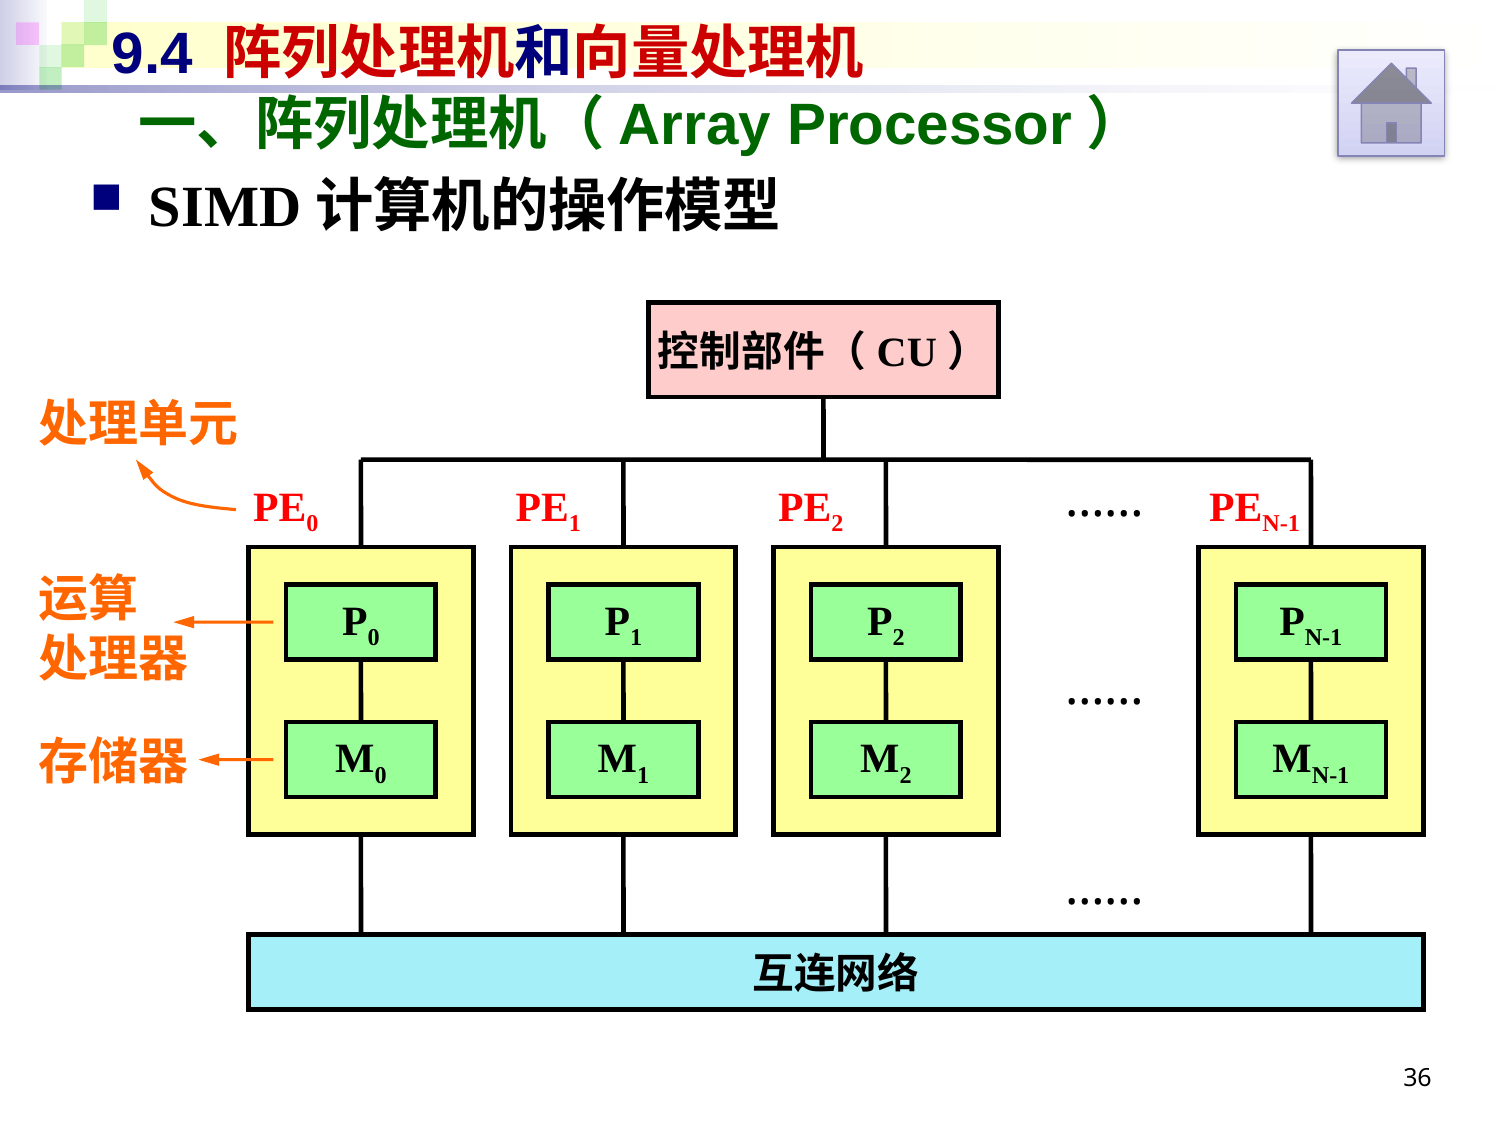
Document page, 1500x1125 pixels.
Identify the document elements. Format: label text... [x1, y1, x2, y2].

text_box M2 [810, 722, 961, 798]
text_box PE0 [235, 472, 336, 544]
text_box P2 [810, 584, 961, 660]
text_box 存储器 [23, 722, 211, 797]
text_box 运算 处理器 [23, 559, 224, 695]
text_box 控制部件（CU） [648, 302, 999, 398]
text_box [510, 556, 736, 833]
text_box [1198, 547, 1424, 835]
text_box [173, 615, 274, 629]
text_box [198, 753, 274, 766]
text_box …… [1035, 647, 1174, 722]
text_box M1 [548, 722, 699, 798]
text_box 一、阵列处理机（Array Processor） [123, 78, 1451, 164]
text_box PEN-1 [1315, 472, 1324, 544]
text_box MN-1 [1235, 722, 1386, 798]
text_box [360, 834, 1312, 935]
title 9.4 阵列处理机和向量处理机 [96, 6, 1448, 94]
text_box [248, 547, 474, 835]
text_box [360, 459, 1312, 548]
text_box [1337, 49, 1445, 157]
slide_number 36 [1074, 1024, 1448, 1103]
text_box M0 [285, 722, 436, 798]
text_box 互连网络 [248, 934, 1424, 1010]
text_box PN-1 [1235, 584, 1386, 660]
text_box [773, 556, 999, 833]
text_box P1 [548, 584, 699, 660]
text_box P0 [285, 584, 436, 660]
text_box [135, 459, 236, 510]
list SIMD计算机的操作模型 [74, 160, 1448, 256]
text_box 处理单元 [23, 384, 261, 460]
